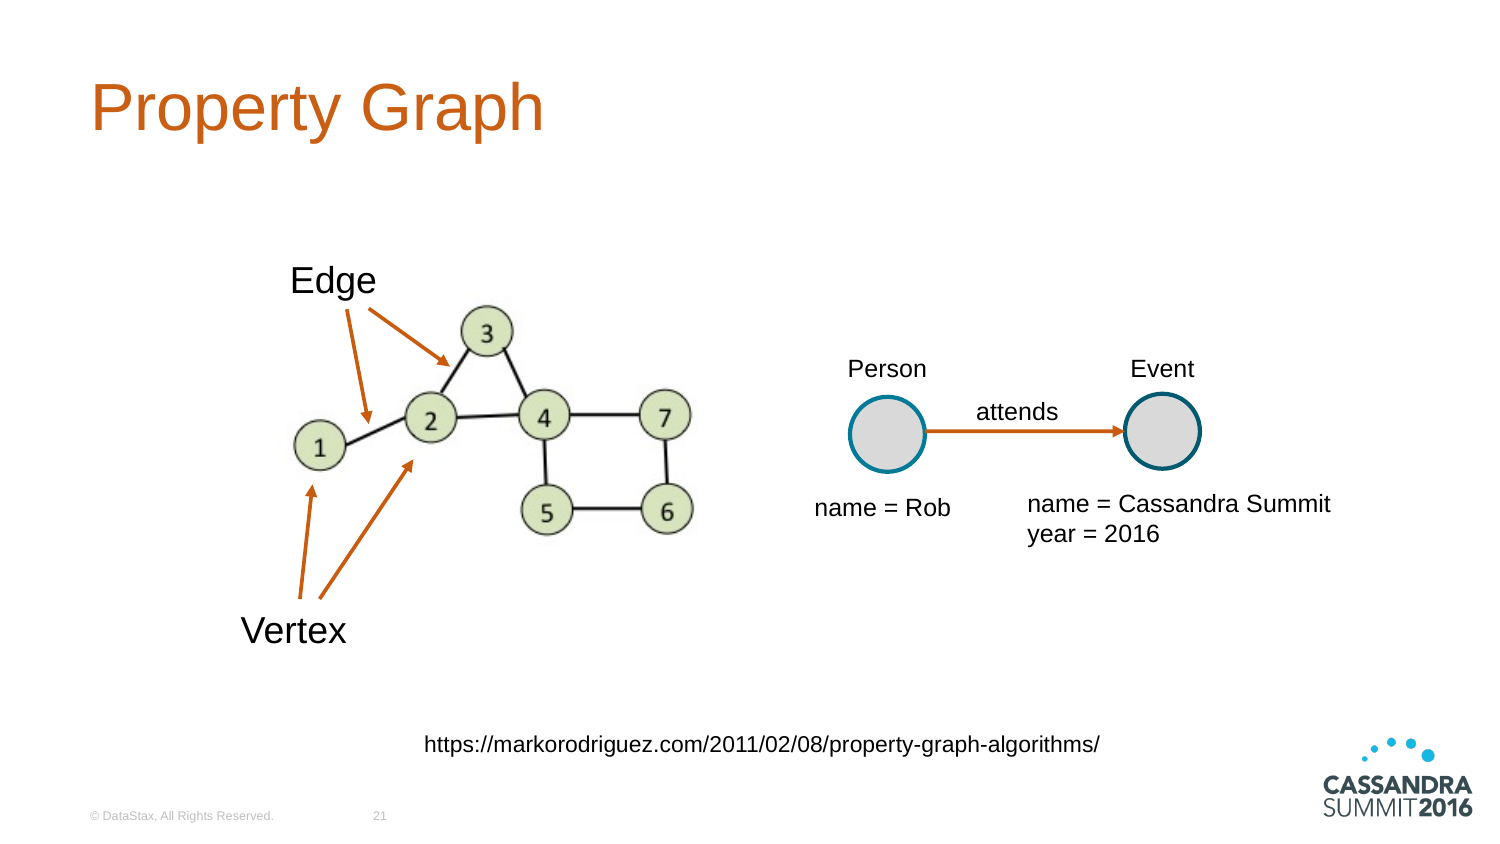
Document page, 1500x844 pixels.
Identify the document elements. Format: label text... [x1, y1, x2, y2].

text_box attends [923, 388, 1112, 433]
text_box [847, 394, 927, 474]
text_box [346, 309, 369, 425]
text_box Event [1068, 345, 1257, 390]
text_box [319, 459, 414, 600]
text_box name = Cassandra Summit year = 2016 [1012, 480, 1362, 555]
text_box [368, 309, 451, 367]
title Property Graph [75, 33, 1425, 175]
text_box Person [793, 345, 982, 390]
text_box [1122, 391, 1203, 471]
slide_number 21 [346, 793, 414, 839]
text_box https://markorodriguez.com/2011/02/08/property-graph-algorithms/ [199, 721, 1325, 765]
footer © DataStax, All Rights Reserved. [75, 793, 337, 839]
text_box Vertex [225, 598, 414, 659]
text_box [299, 484, 313, 600]
text_box Edge [275, 248, 463, 285]
text_box name = Rob [799, 484, 988, 530]
picture [274, 286, 726, 562]
picture [1320, 734, 1475, 819]
